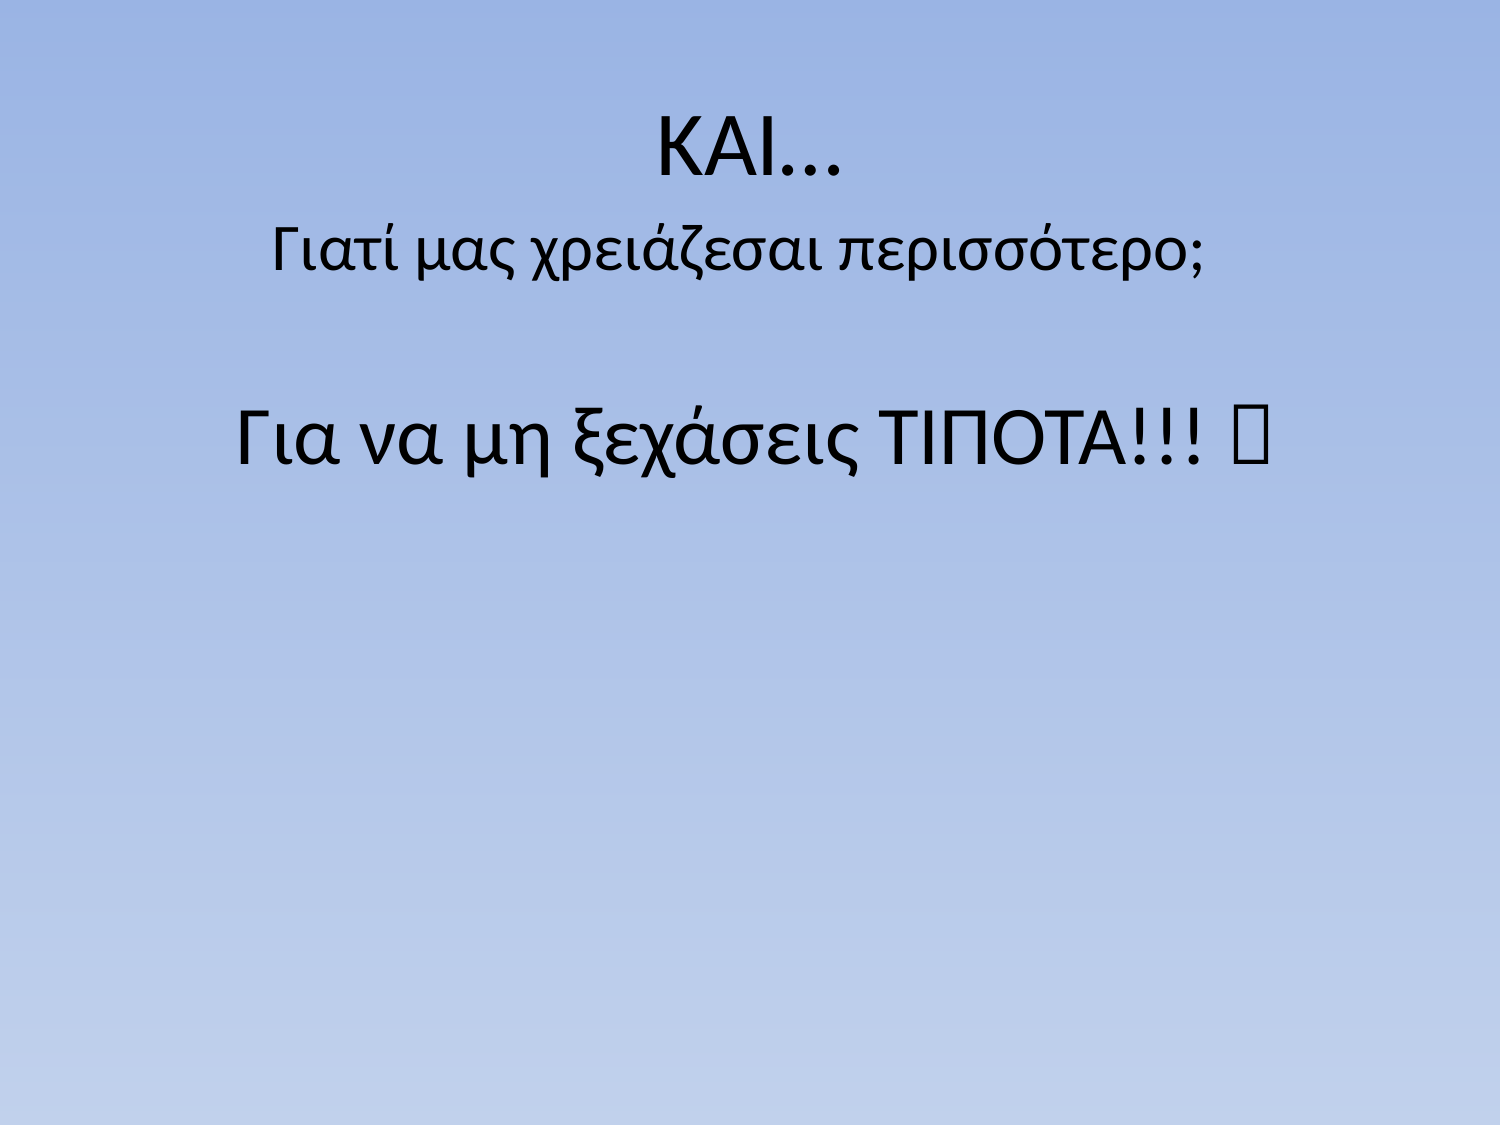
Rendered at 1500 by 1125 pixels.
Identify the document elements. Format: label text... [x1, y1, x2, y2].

list Γιατί μας χρειάζεσαι περισσότερο; [64, 196, 1415, 296]
title ΚΑΙ… [75, 45, 1425, 233]
text_box Για να μη ξεχάσεις ΤΙΠΟΤΑ!!!  [88, 373, 1425, 1100]
